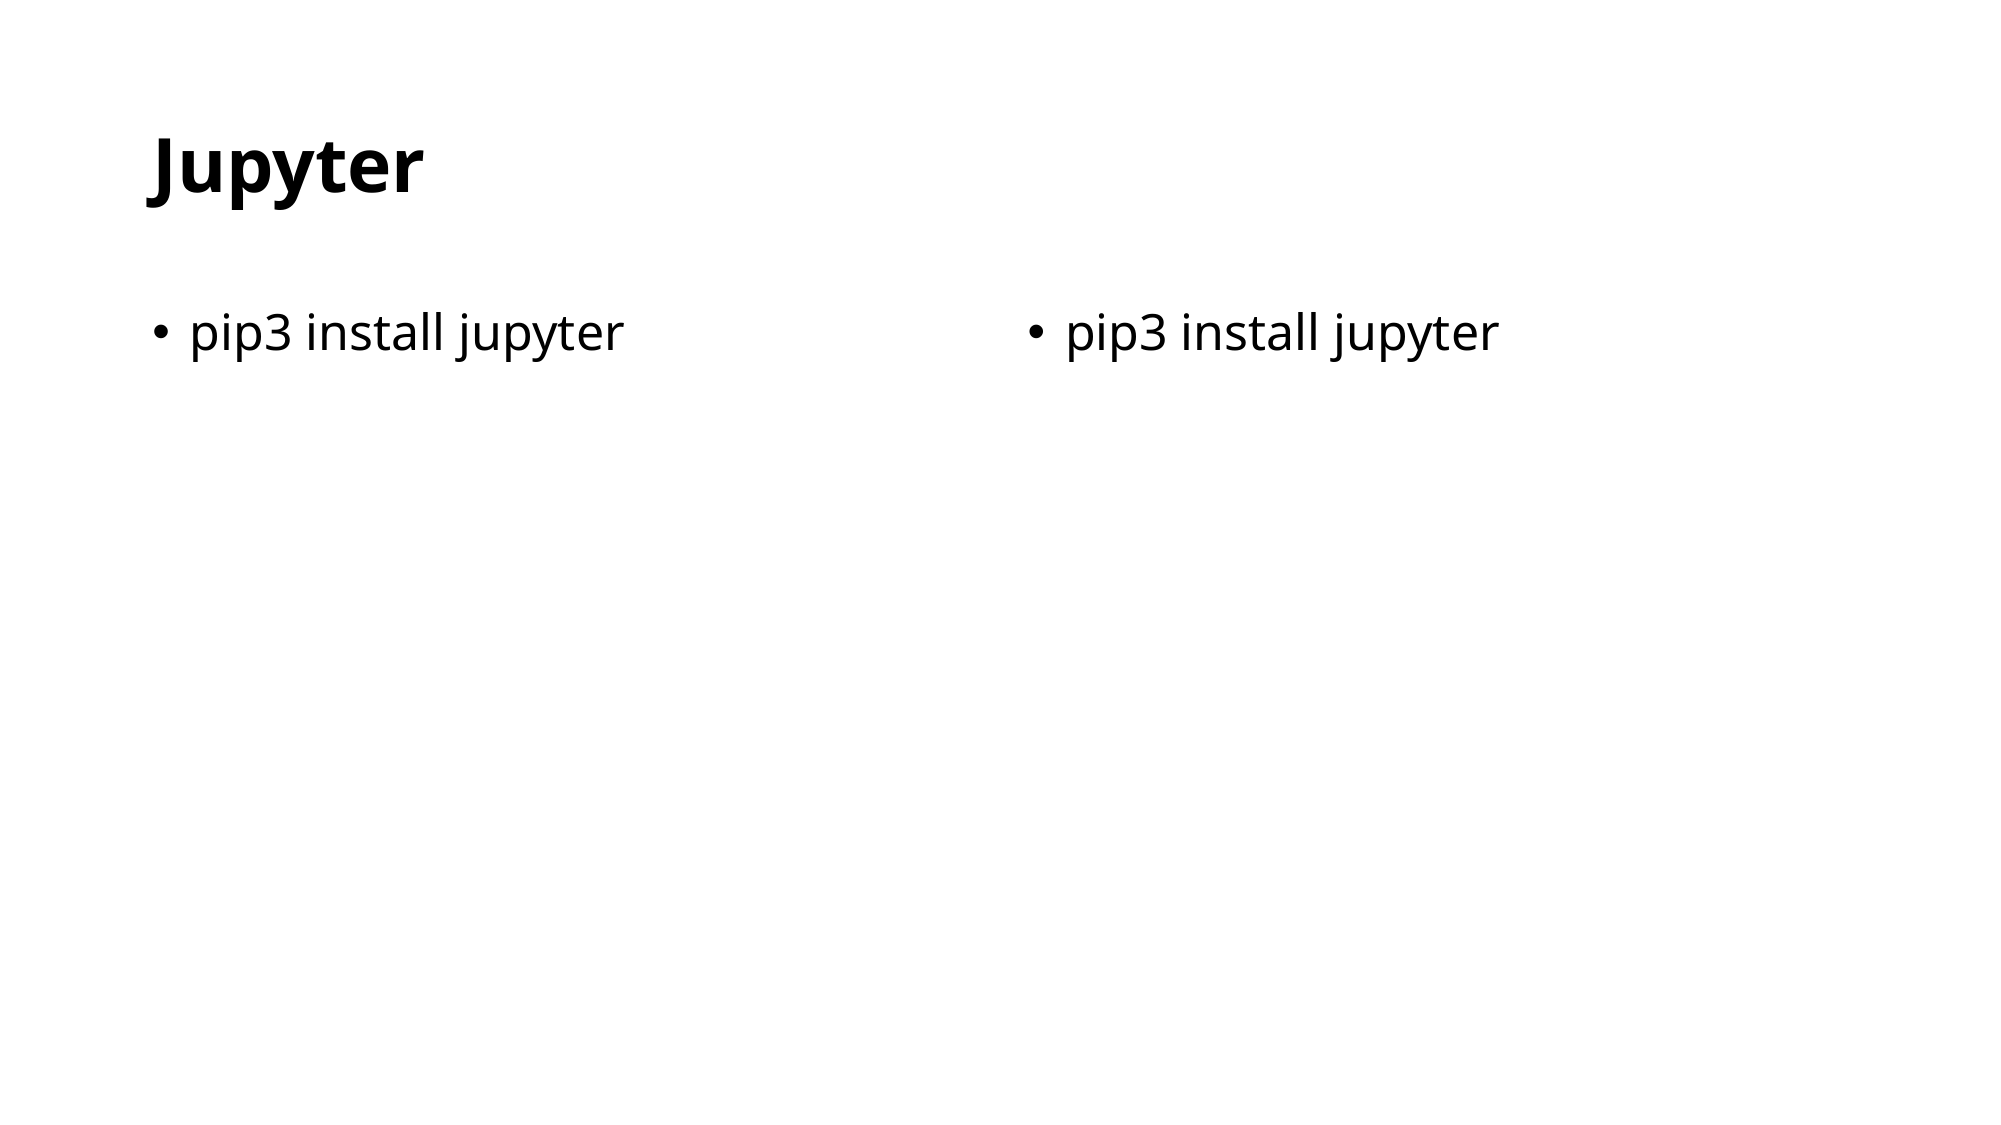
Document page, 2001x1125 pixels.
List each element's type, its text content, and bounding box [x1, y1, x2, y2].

title Jupyter [137, 59, 1863, 278]
list pip3 install jupyter [1012, 299, 1863, 1014]
list pip3 install jupyter [137, 299, 988, 1014]
